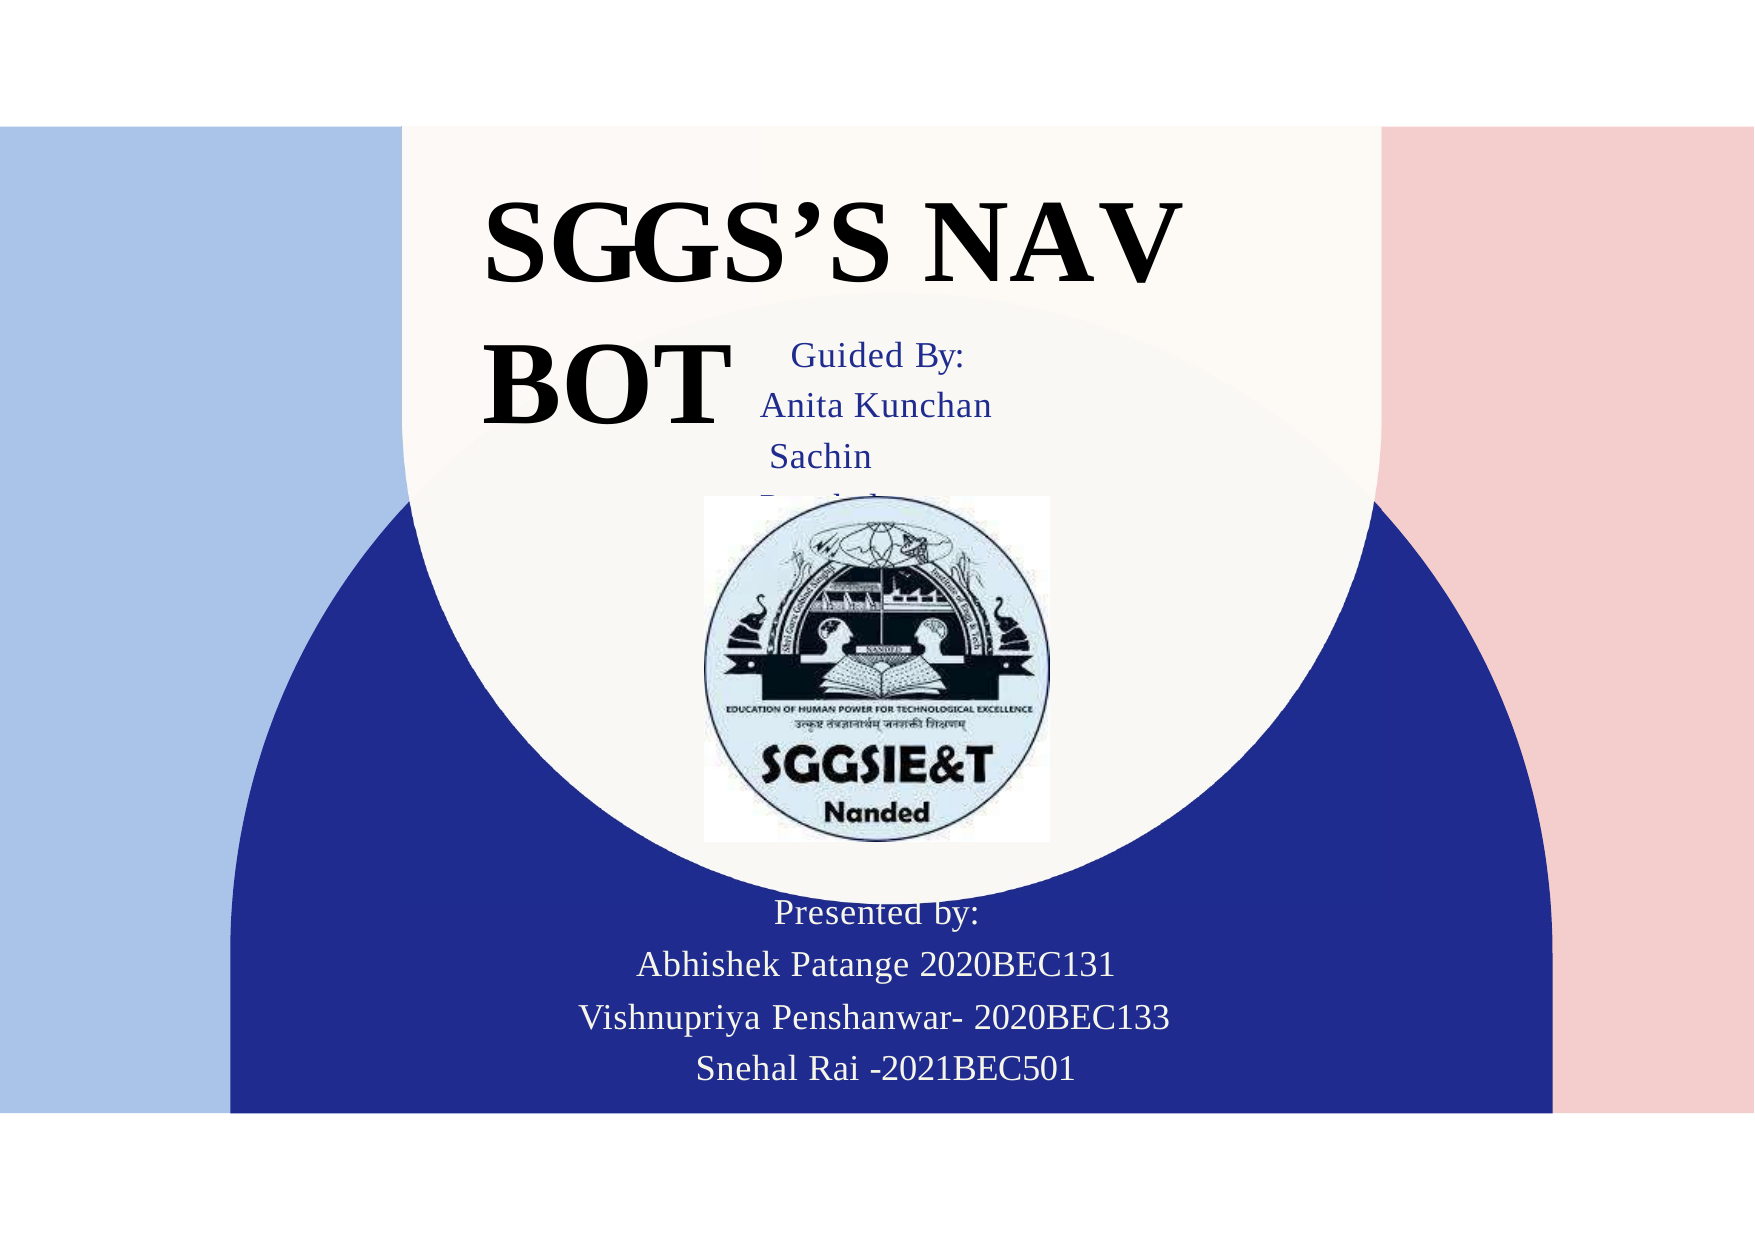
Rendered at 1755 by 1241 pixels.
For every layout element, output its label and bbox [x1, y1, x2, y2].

picture [704, 495, 1050, 842]
text_box [0, 126, 1755, 1114]
